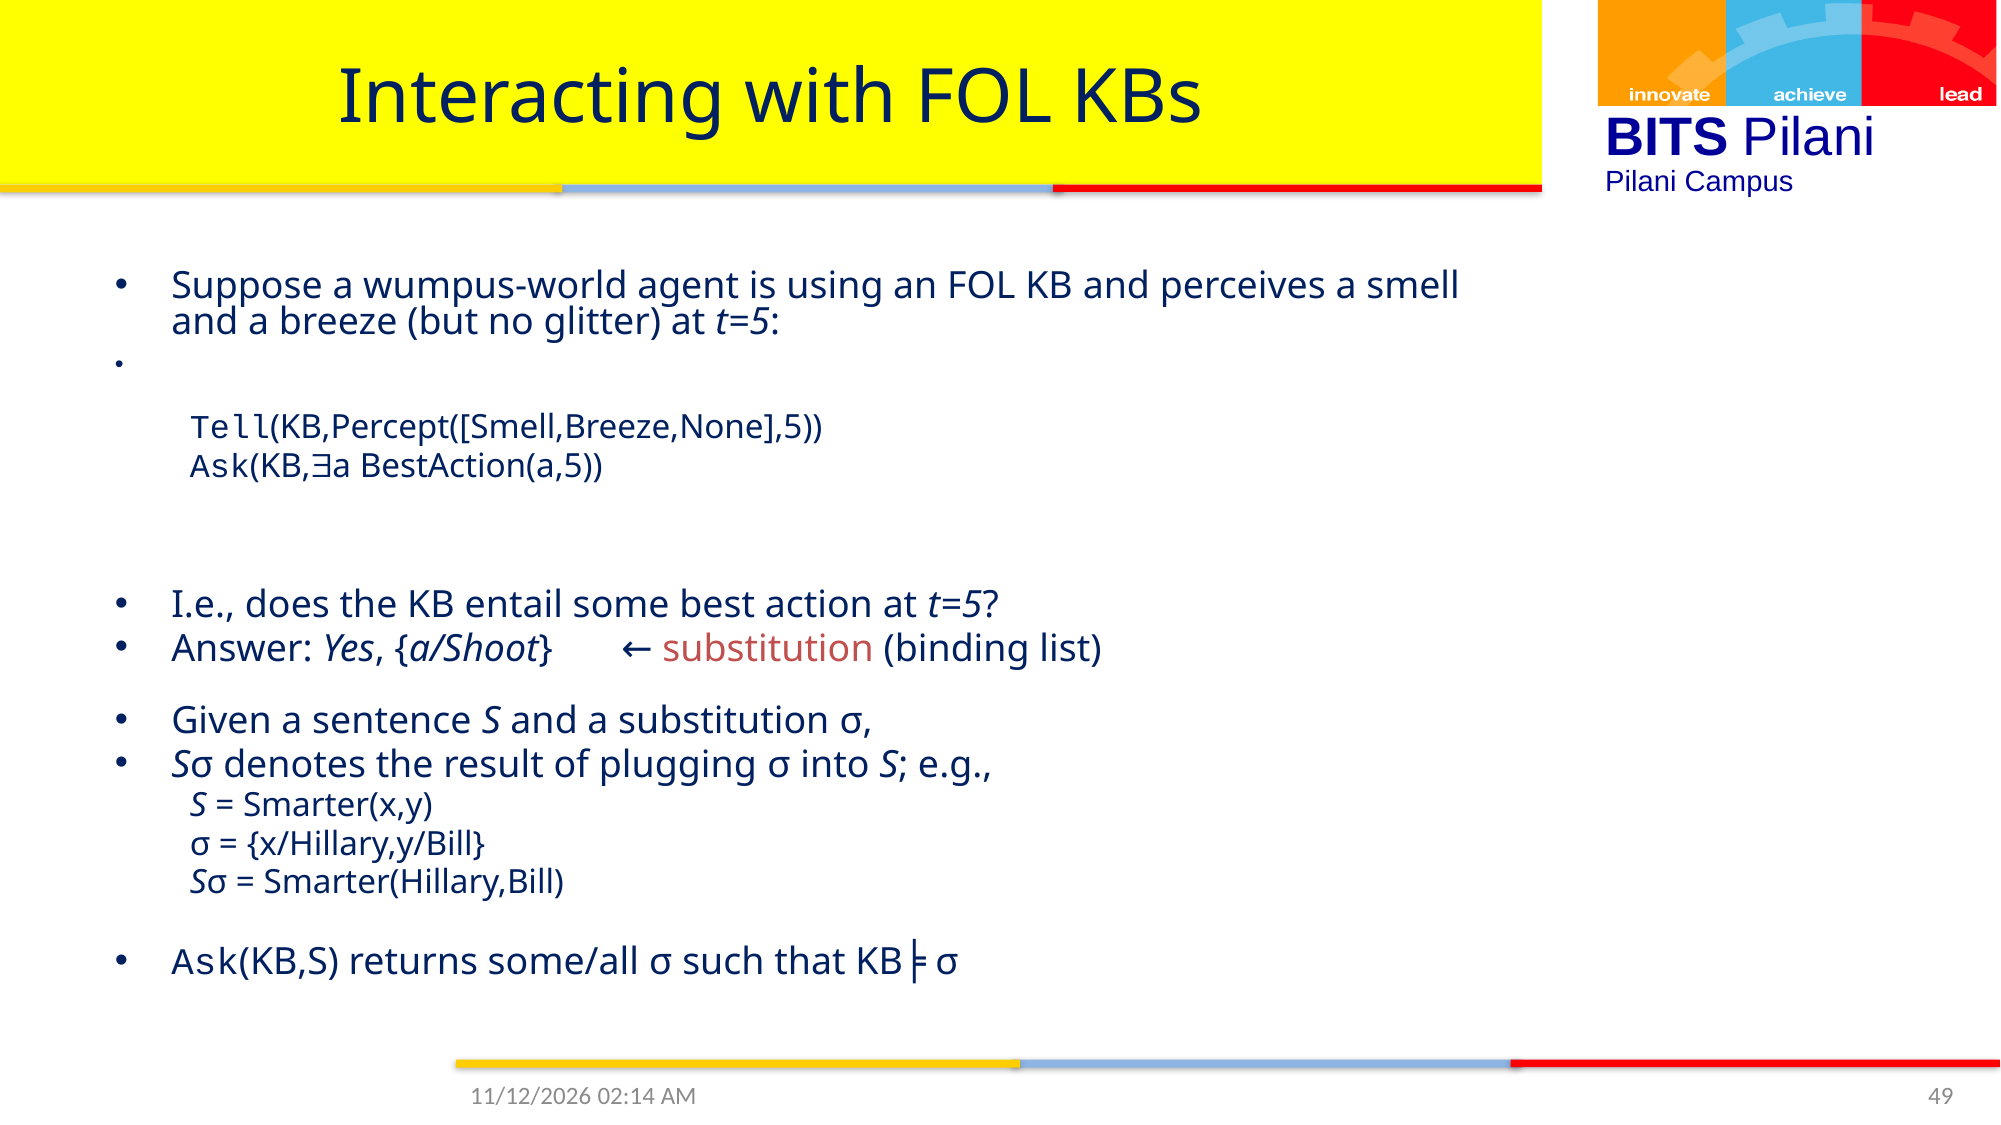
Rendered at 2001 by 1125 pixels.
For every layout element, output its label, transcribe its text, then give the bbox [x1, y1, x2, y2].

title Interacting with FOL KBs [0, 0, 1543, 185]
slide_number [455, 1065, 922, 1125]
picture [1597, 0, 1997, 106]
slide_number 49 [1749, 1065, 1969, 1125]
list Suppose a wumpus-world agent is using an FOL KB and perceives a smell and a breeze (but no glitter) at t=5: Tell(KB,Percept([Smell,Breeze,None],5)) Ask(KB,a BestAction(a,5)) I.e., does the KB entail some best action at t=5? Answer: Yes, {a/Shoot} ← substitution (binding list) Given a sentence S and a substitution σ, Sσ denotes the result of plugging σ into S; e.g., S = Smarter(x,y) σ = {x/Hillary,y/Bill} Sσ = Smarter(Hillary,Bill) Ask(KB,S) returns some/all σ such that KB╞ σ [99, 262, 1523, 1006]
